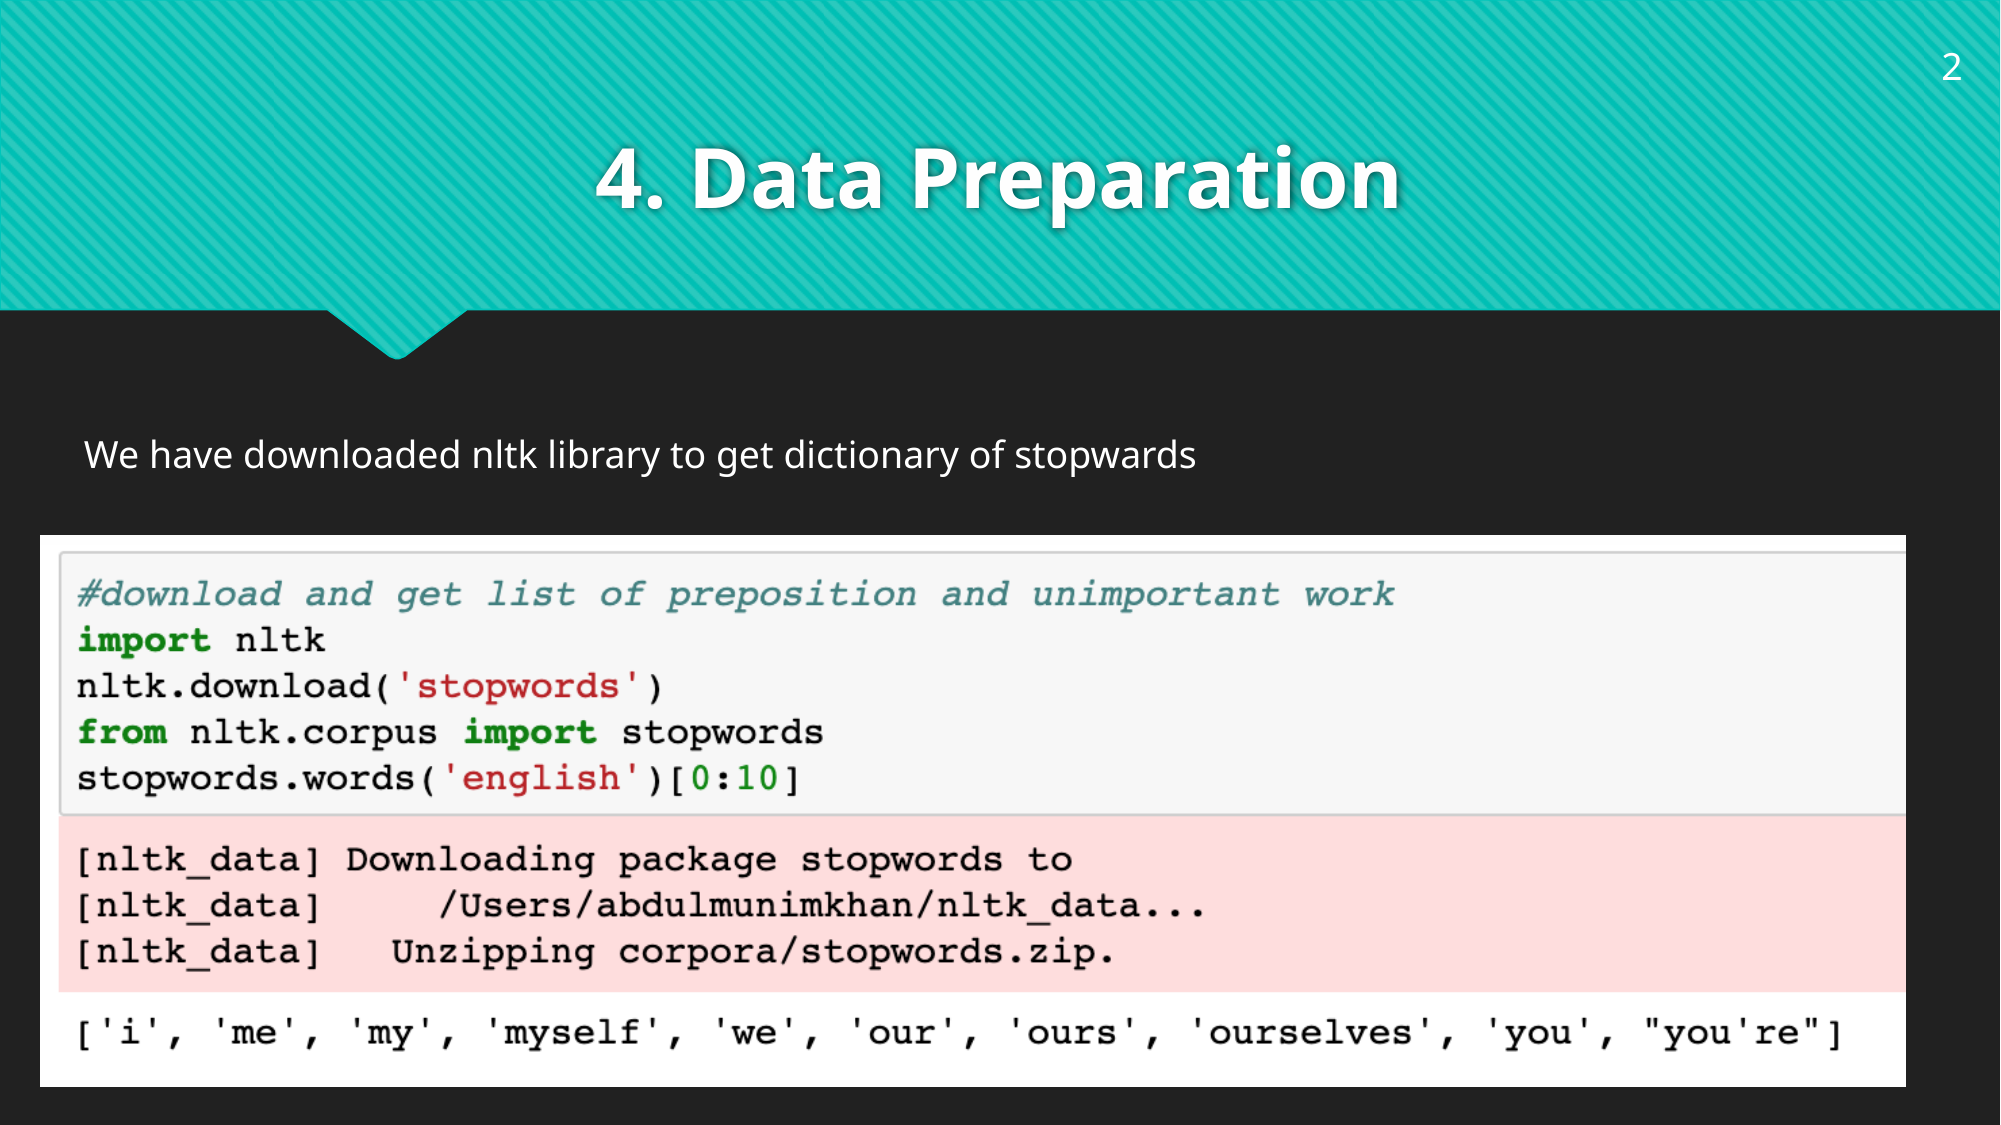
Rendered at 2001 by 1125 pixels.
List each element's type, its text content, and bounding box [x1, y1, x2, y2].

text_box We have downloaded nltk library to get dictionary of stopwards [69, 423, 1213, 484]
picture [39, 535, 1907, 1088]
title 4. Data Preparation [132, 73, 1868, 233]
text_box 2 [1926, 35, 1978, 95]
